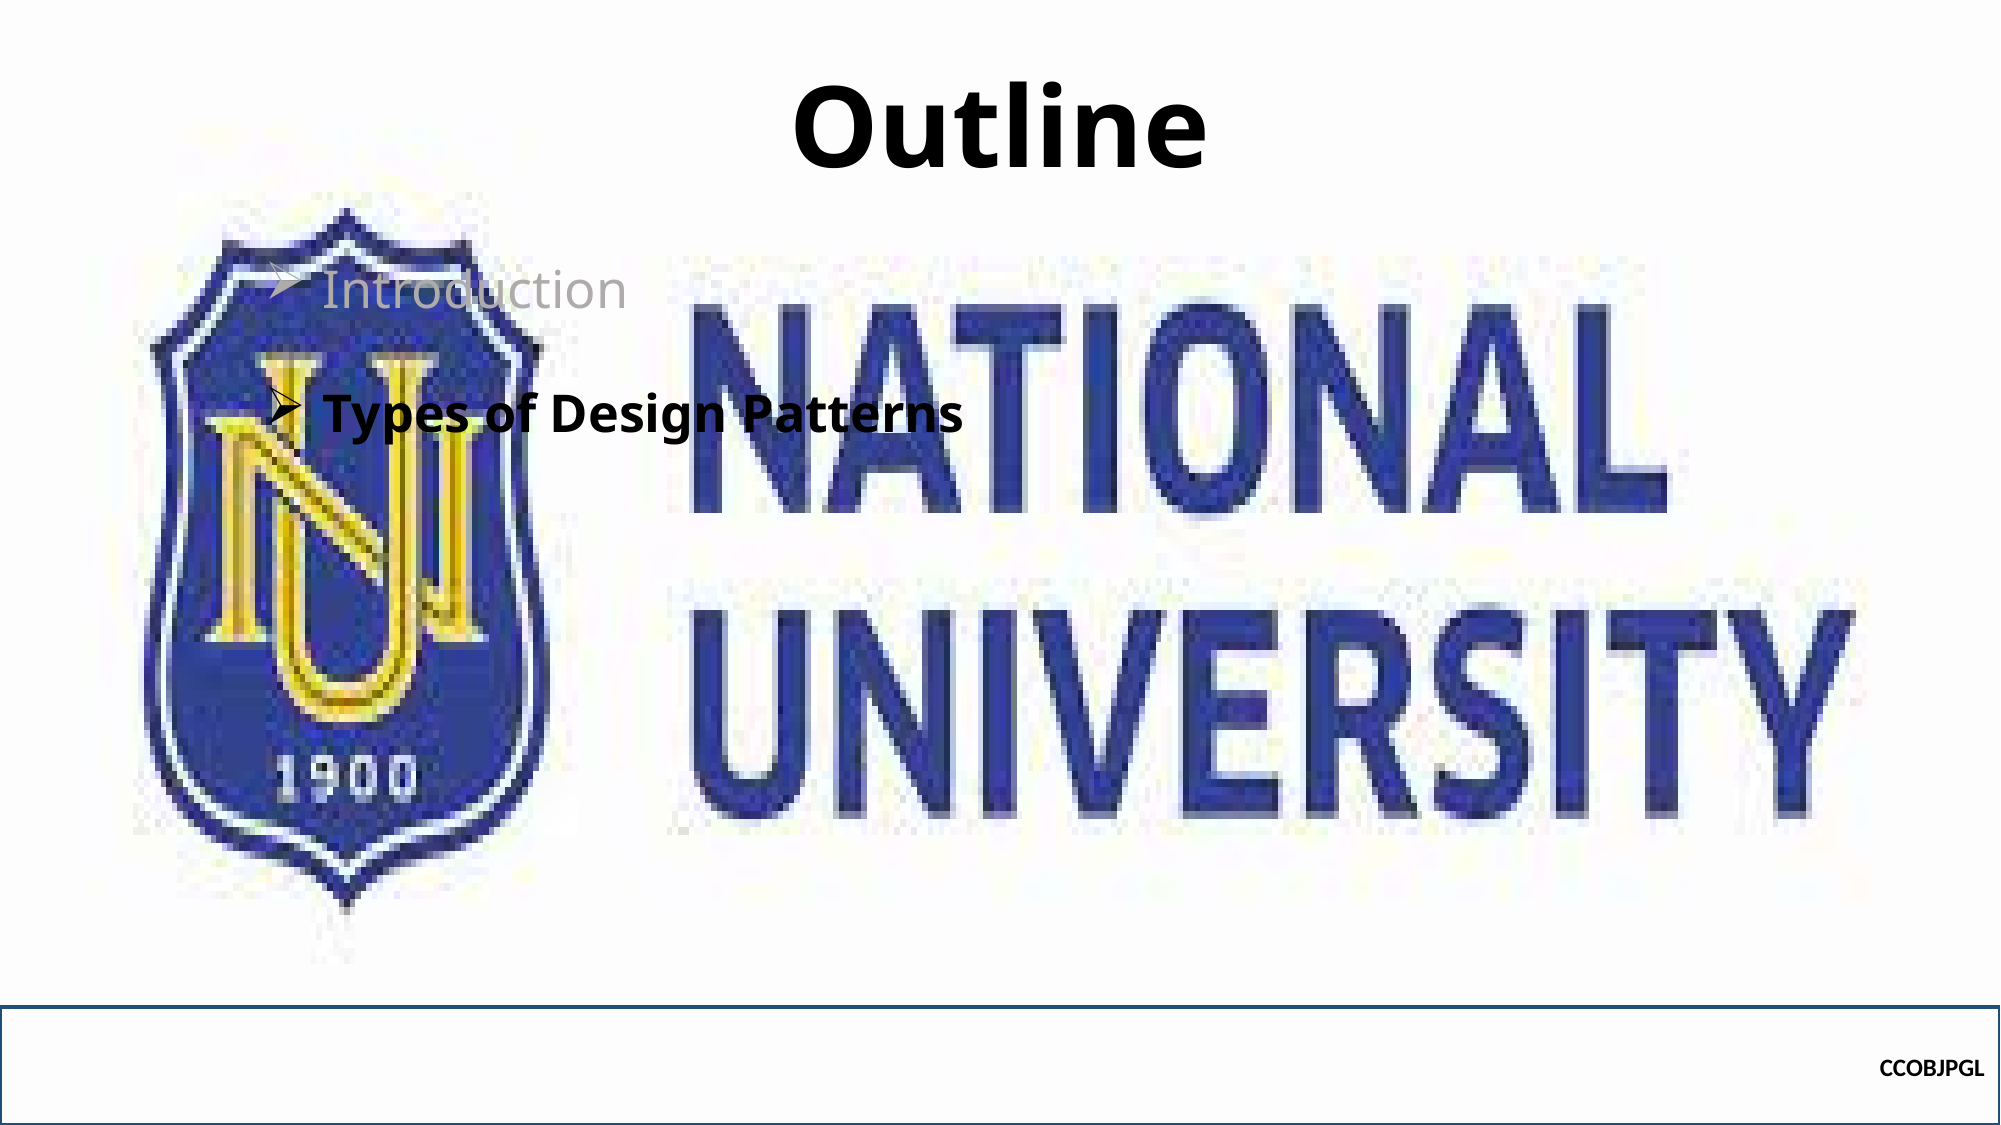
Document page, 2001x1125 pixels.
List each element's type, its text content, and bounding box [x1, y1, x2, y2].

footer CCOBJPGL [0, 1007, 2000, 1125]
picture [0, 0, 2000, 1007]
title Outline [249, 81, 1750, 200]
text_box Introduction Types of Design Patterns [249, 248, 1750, 953]
